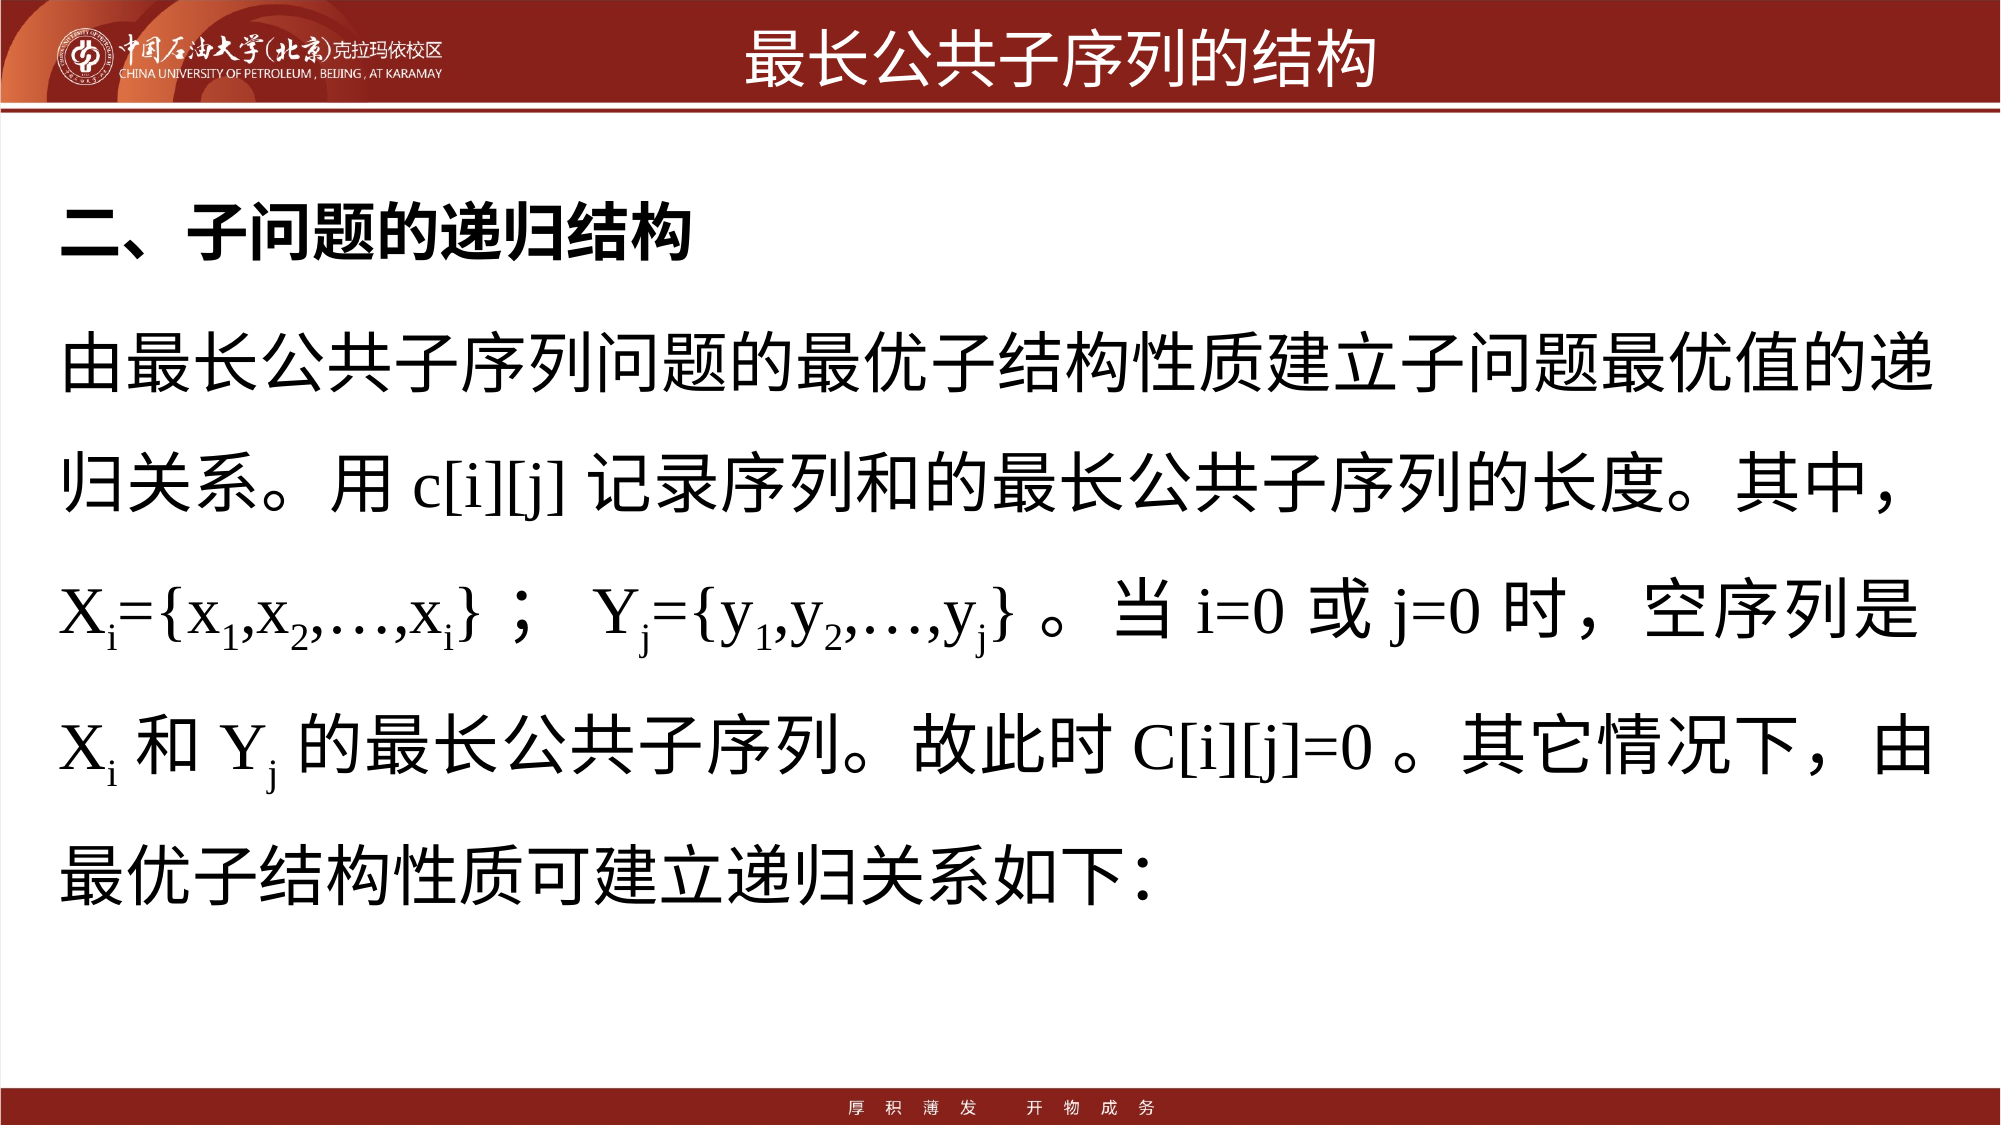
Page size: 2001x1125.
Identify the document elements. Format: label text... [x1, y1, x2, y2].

list 二、子问题的递归结构 由最长公共子序列问题的最优子结构性质建立子问题最优值的递归关系。用c[i][j]记录序列和的最长公共子序列的长度。其中， Xi={x1,x2,…,xi}；Yj={y1,y2,…,yj}。当i=0或j=0时，空序列是Xi和Yj的最长公共子序列。故此时C[i][j]=0。其它情况下，由最优子结构性质可建立递归关系如下： [43, 146, 1952, 1024]
picture [0, 0, 2001, 1125]
title 最长公共子序列的结构 [426, 11, 1697, 89]
